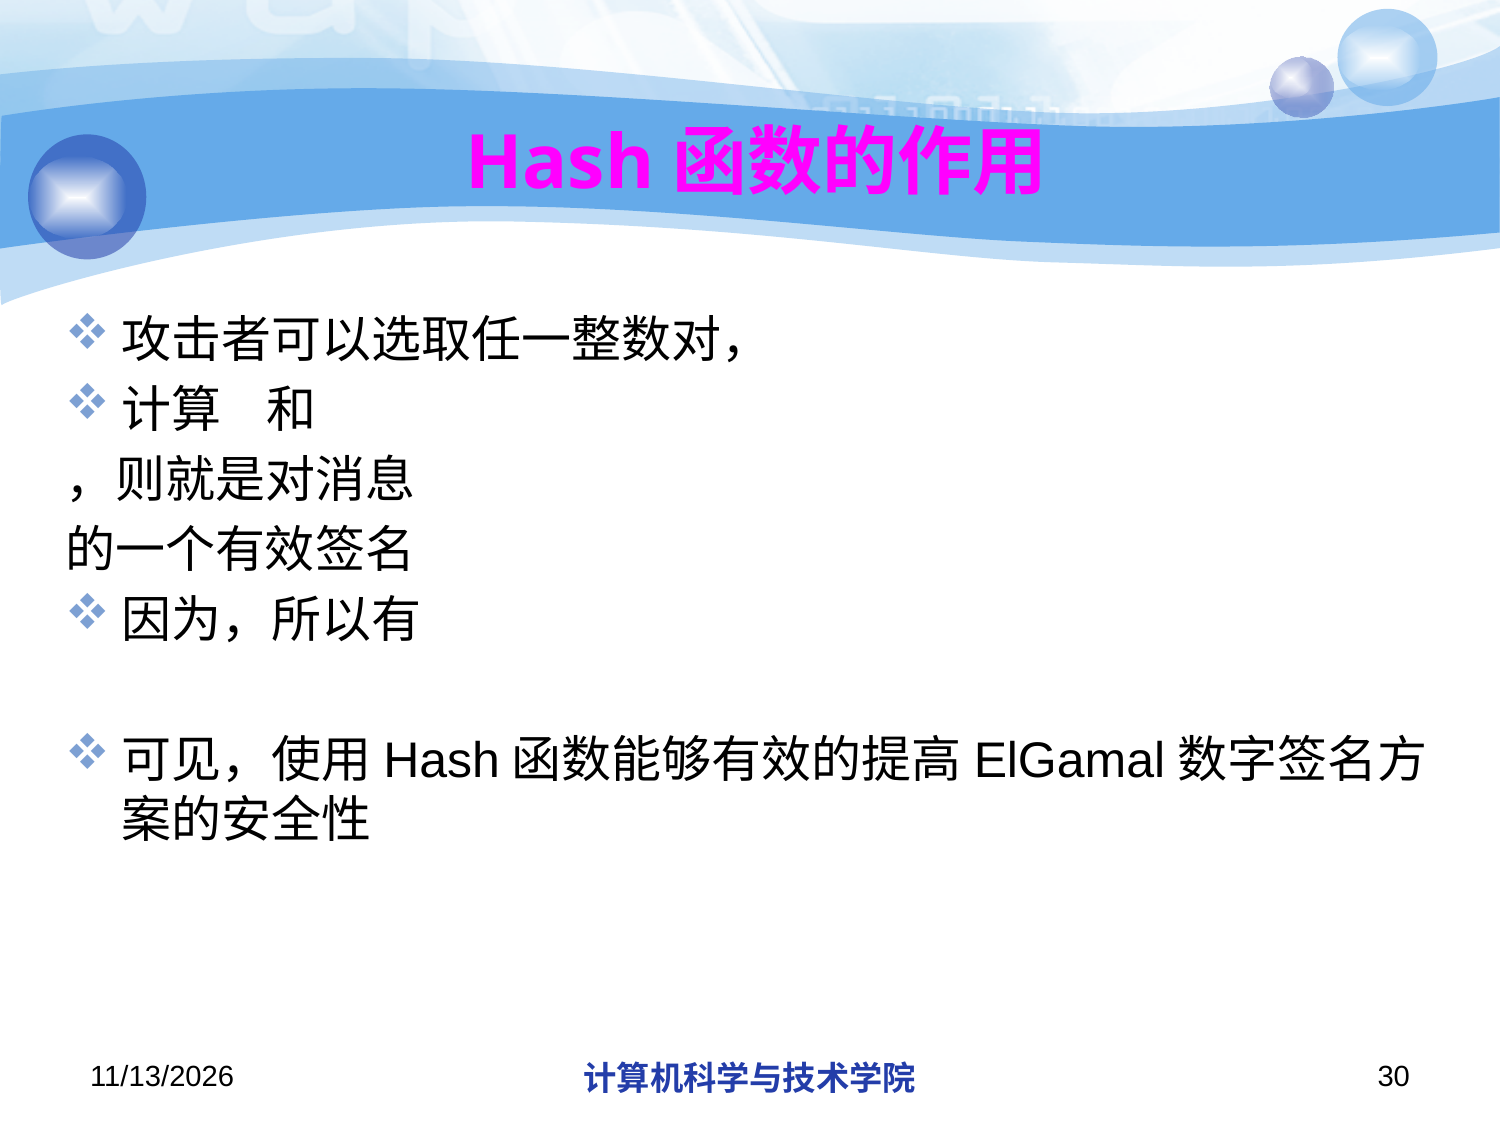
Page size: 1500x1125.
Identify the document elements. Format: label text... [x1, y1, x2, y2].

slide_number 30 [1074, 1049, 1426, 1103]
picture [0, 0, 1500, 112]
title Hash函数的作用 [149, 112, 1363, 206]
footer 计算机科学与技术学院 [512, 1049, 988, 1103]
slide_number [74, 1049, 426, 1103]
